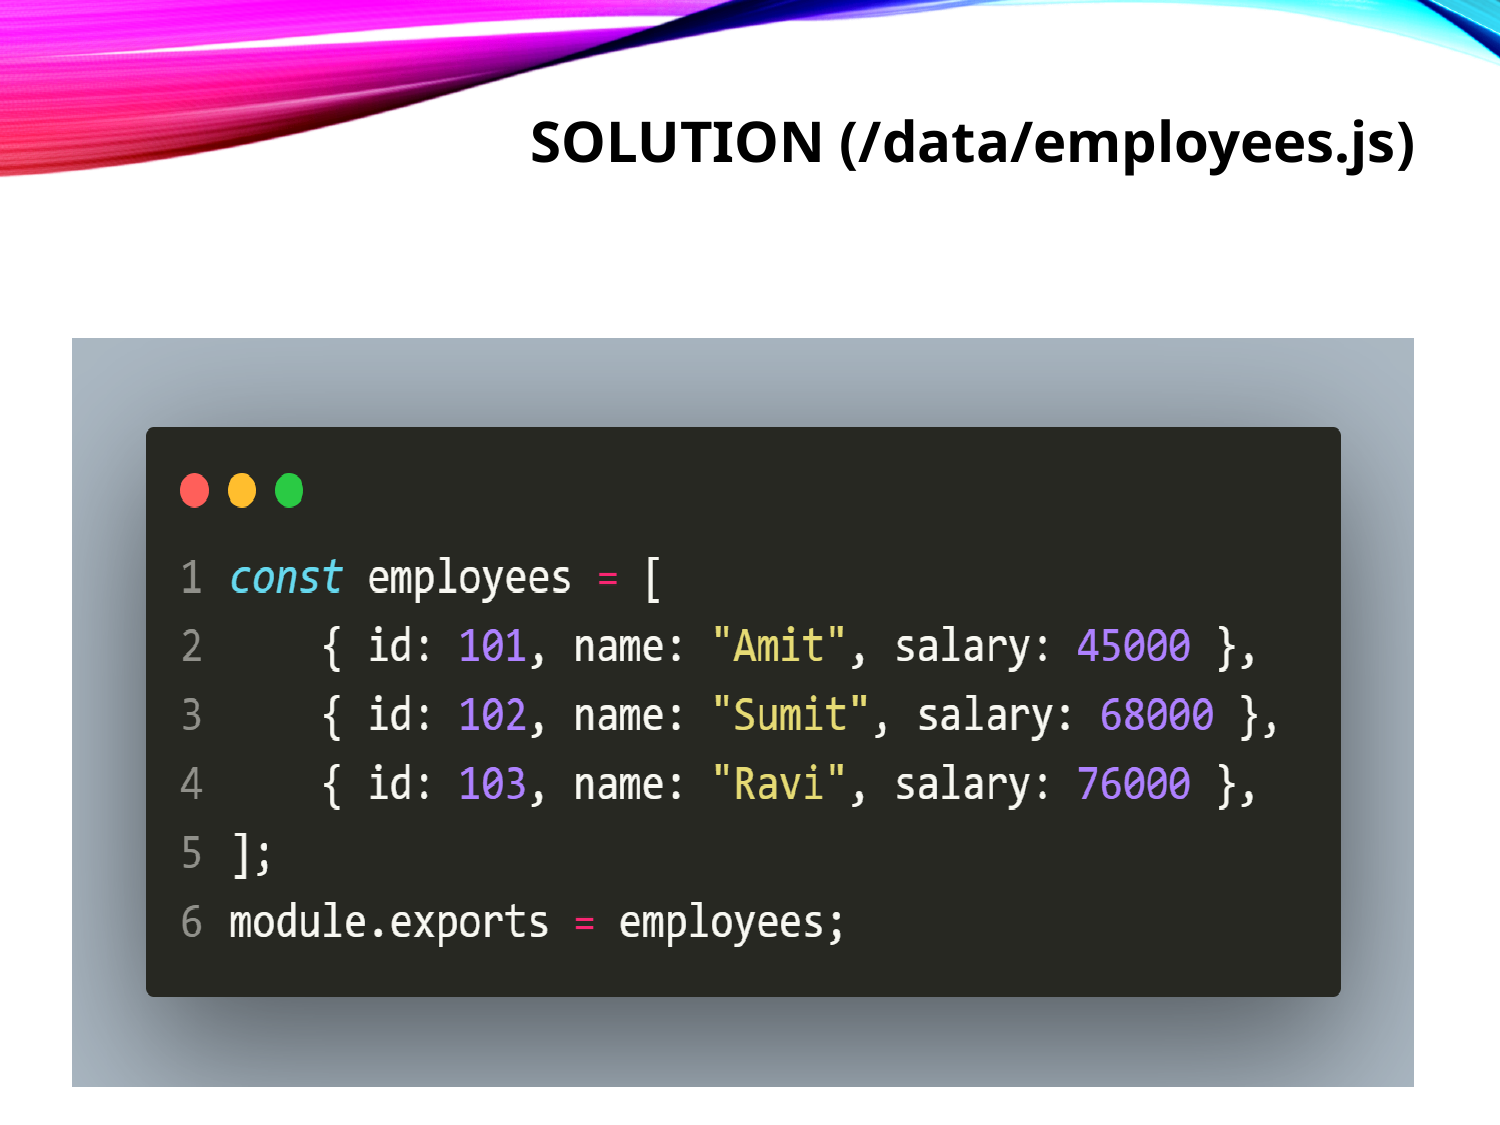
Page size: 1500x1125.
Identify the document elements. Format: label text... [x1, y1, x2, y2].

picture [0, 0, 1500, 178]
title Solution (/data/employees.js) [383, 38, 1431, 251]
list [71, 337, 1414, 1088]
